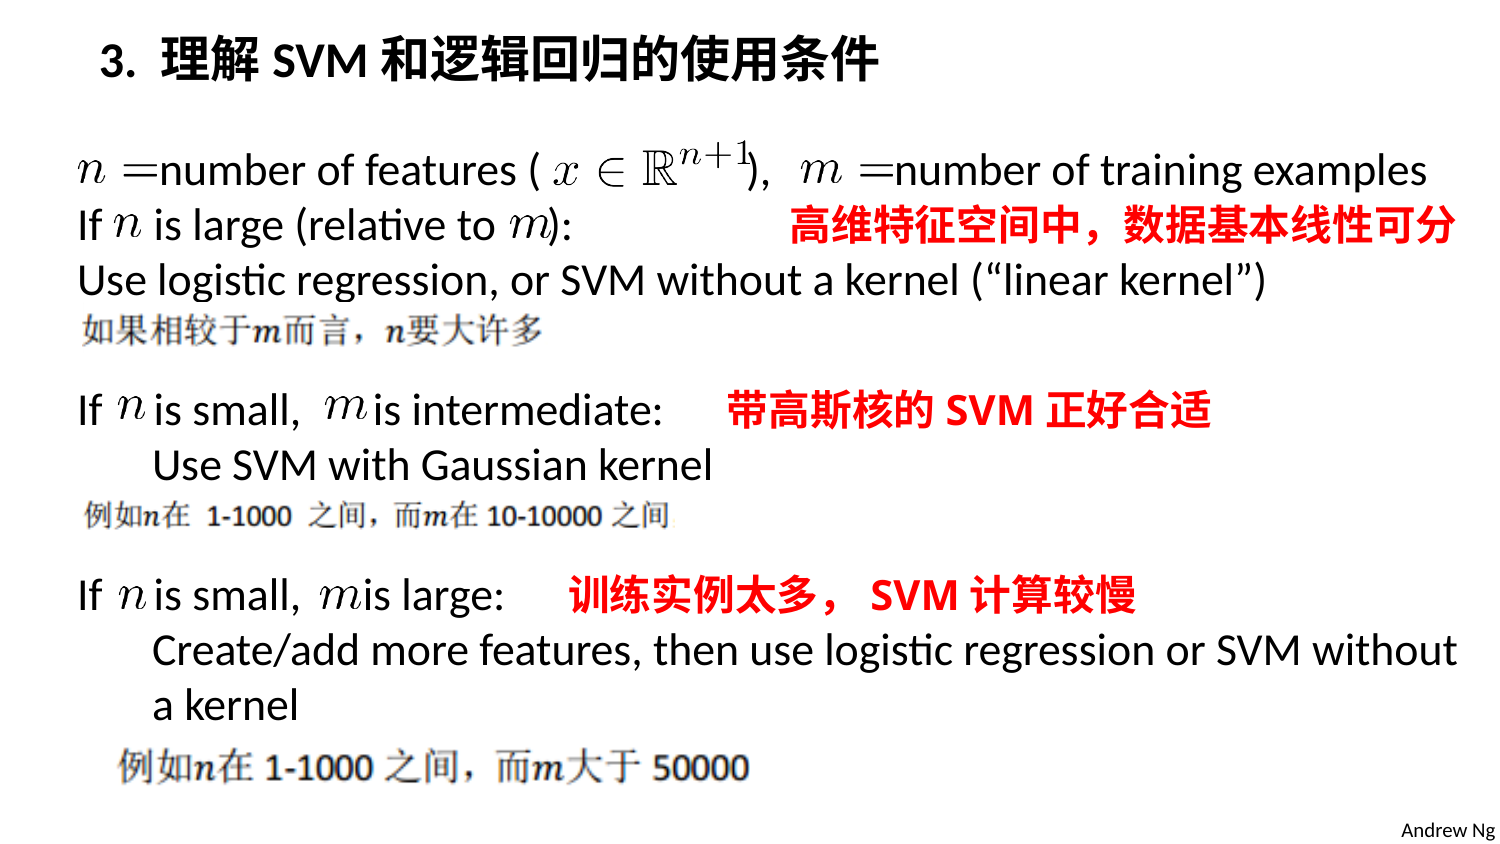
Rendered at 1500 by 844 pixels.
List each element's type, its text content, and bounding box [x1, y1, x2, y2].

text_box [62, 372, 1476, 500]
picture [82, 301, 548, 354]
picture [77, 160, 157, 184]
text_box number of features ( ), number of training examples If is large (relative to ): 高维特征空间中，数据基本线性可分 Use logistic regression, or SVM without a kernel (“linear kernel”) [62, 132, 1475, 313]
picture [509, 214, 552, 238]
picture [553, 140, 751, 188]
text_box 3. 理解SVM和逻辑回归的使用条件 [84, 20, 941, 95]
picture [112, 214, 141, 238]
picture [78, 483, 675, 547]
picture [799, 160, 893, 184]
picture [111, 738, 751, 807]
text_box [62, 557, 1476, 740]
